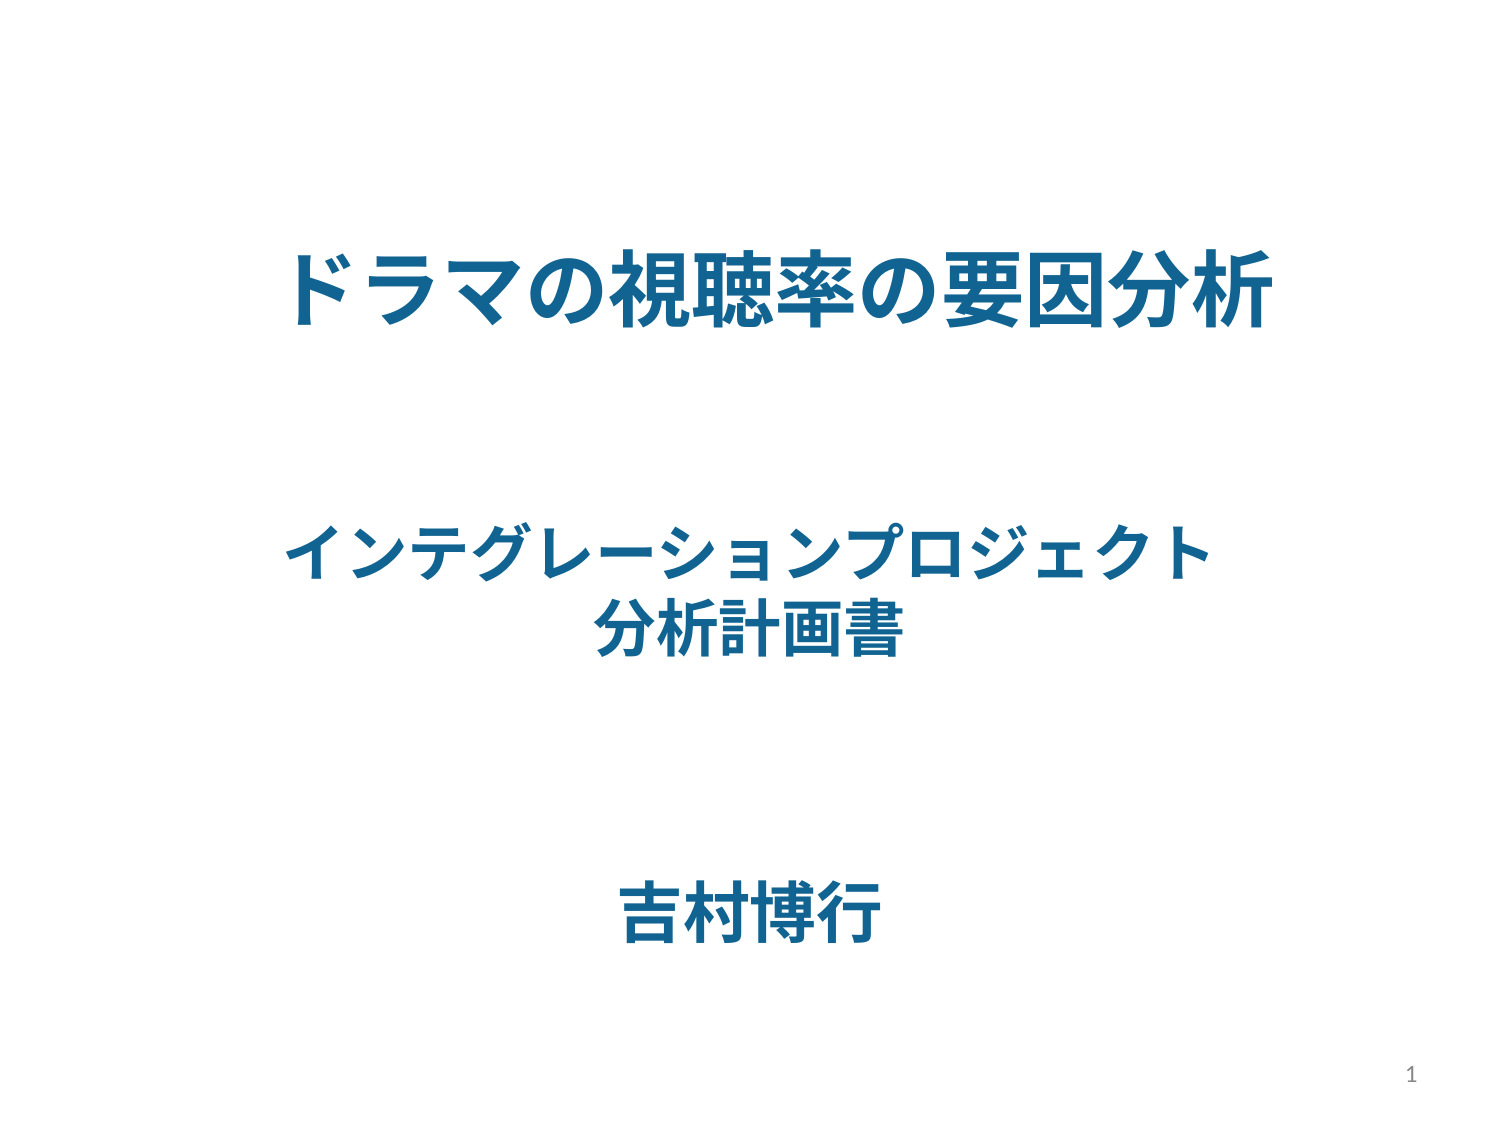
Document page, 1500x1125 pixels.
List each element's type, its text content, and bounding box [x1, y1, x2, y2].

text_box ドラマの視聴率の要因分析 [137, 175, 1413, 398]
slide_number 1 [1381, 1050, 1425, 1095]
title インテグレーションプロジェクト 分析計画書 [112, 478, 1388, 700]
list 吉村博行 [225, 863, 1275, 1013]
